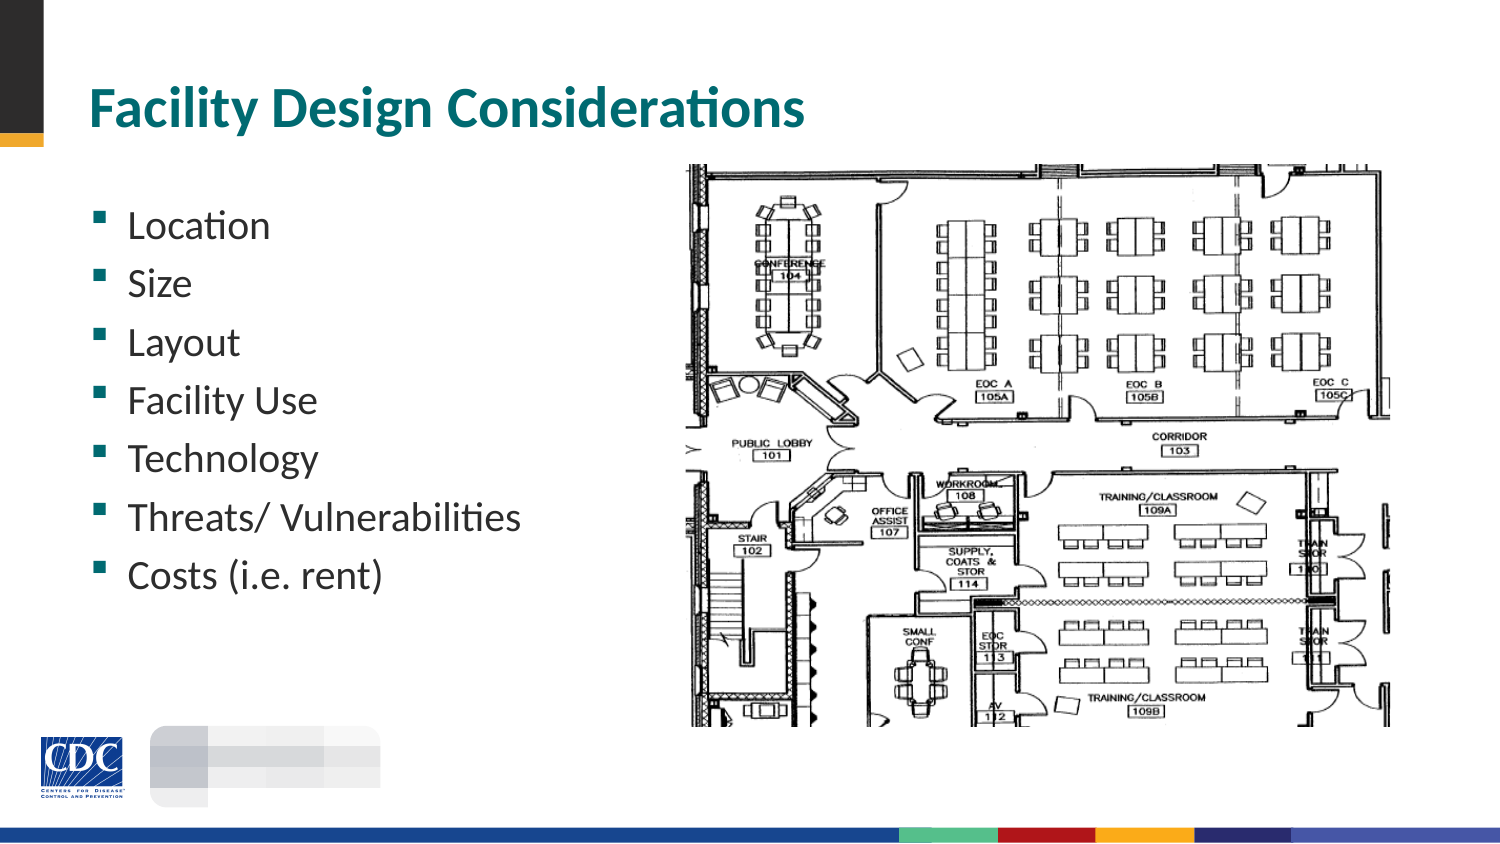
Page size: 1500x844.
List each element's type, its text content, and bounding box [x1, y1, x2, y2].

title Facility Design Considerations [75, 33, 1425, 147]
picture [41, 737, 125, 798]
list Location Size Layout Facility Use Technology Threats/ Vulnerabilities Costs (i.e. rent) [75, 190, 1414, 739]
picture [685, 164, 1391, 728]
